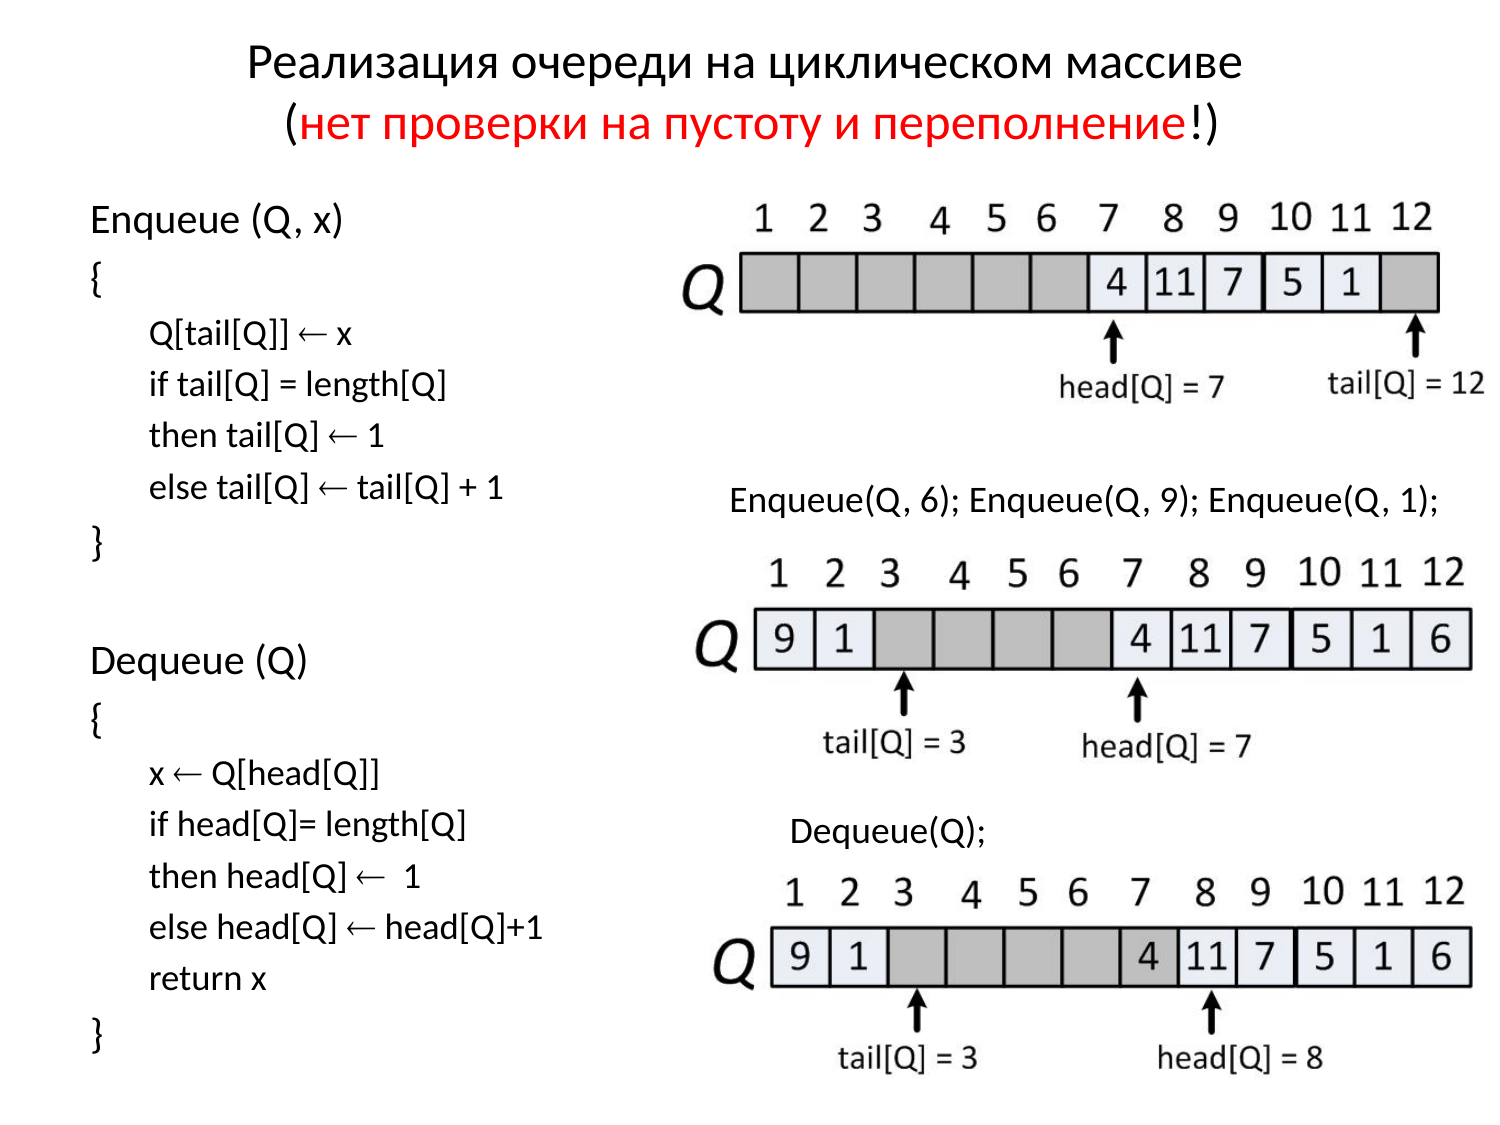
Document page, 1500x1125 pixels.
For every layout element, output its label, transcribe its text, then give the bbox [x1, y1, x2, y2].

list Enqueue (Q, x) { Q[tail[Q]]  x if tail[Q] = length[Q] then tail[Q]  1 else tail[Q]  tail[Q] + 1 } Dequeue (Q) { x  Q[head[Q]] if head[Q]= length[Q] then head[Q]  1 else head[Q]  head[Q]+1 return x } [75, 184, 668, 1071]
text_box Enqueue(Q, 6); Enqueue(Q, 9); Enqueue(Q, 1); [714, 467, 1473, 528]
picture [678, 184, 1487, 408]
picture [710, 858, 1473, 1080]
text_box Dequeue(Q); [775, 798, 1011, 857]
title Реализация очереди на циклическом массиве (нет проверки на пустоту и переполнение!) [76, 19, 1427, 159]
picture [692, 538, 1473, 769]
